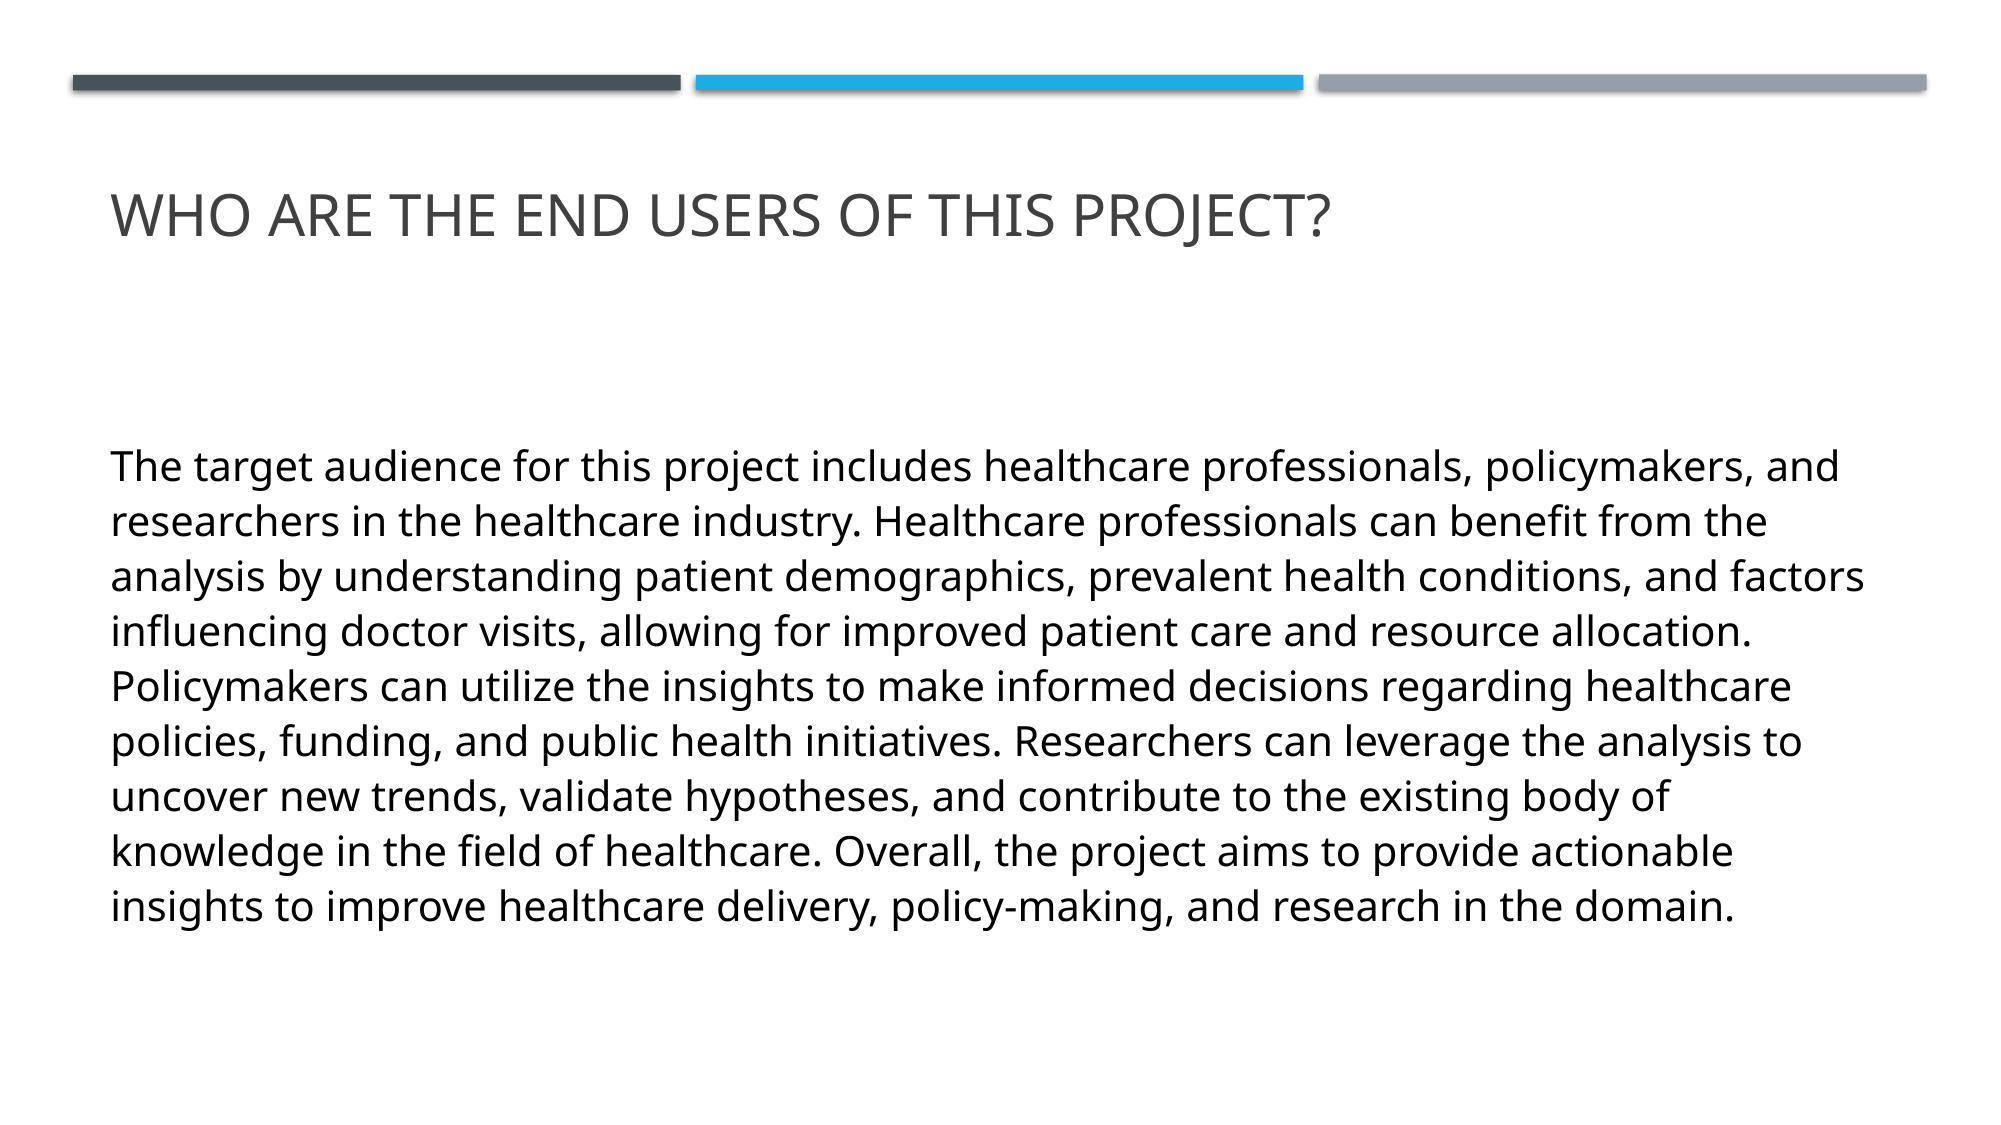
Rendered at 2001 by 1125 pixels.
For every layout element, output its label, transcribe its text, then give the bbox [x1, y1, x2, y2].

title WHO ARE THE END USERS of this project? [95, 115, 1905, 311]
list The target audience for this project includes healthcare professionals, policymakers, and researchers in the healthcare industry. Healthcare professionals can benefit from the analysis by understanding patient demographics, prevalent health conditions, and factors influencing doctor visits, allowing for improved patient care and resource allocation. Policymakers can utilize the insights to make informed decisions regarding healthcare policies, funding, and public health initiatives. Researchers can leverage the analysis to uncover new trends, validate hypotheses, and contribute to the existing body of knowledge in the field of healthcare. Overall, the project aims to provide actionable insights to improve healthcare delivery, policy-making, and research in the domain. [95, 383, 1905, 981]
